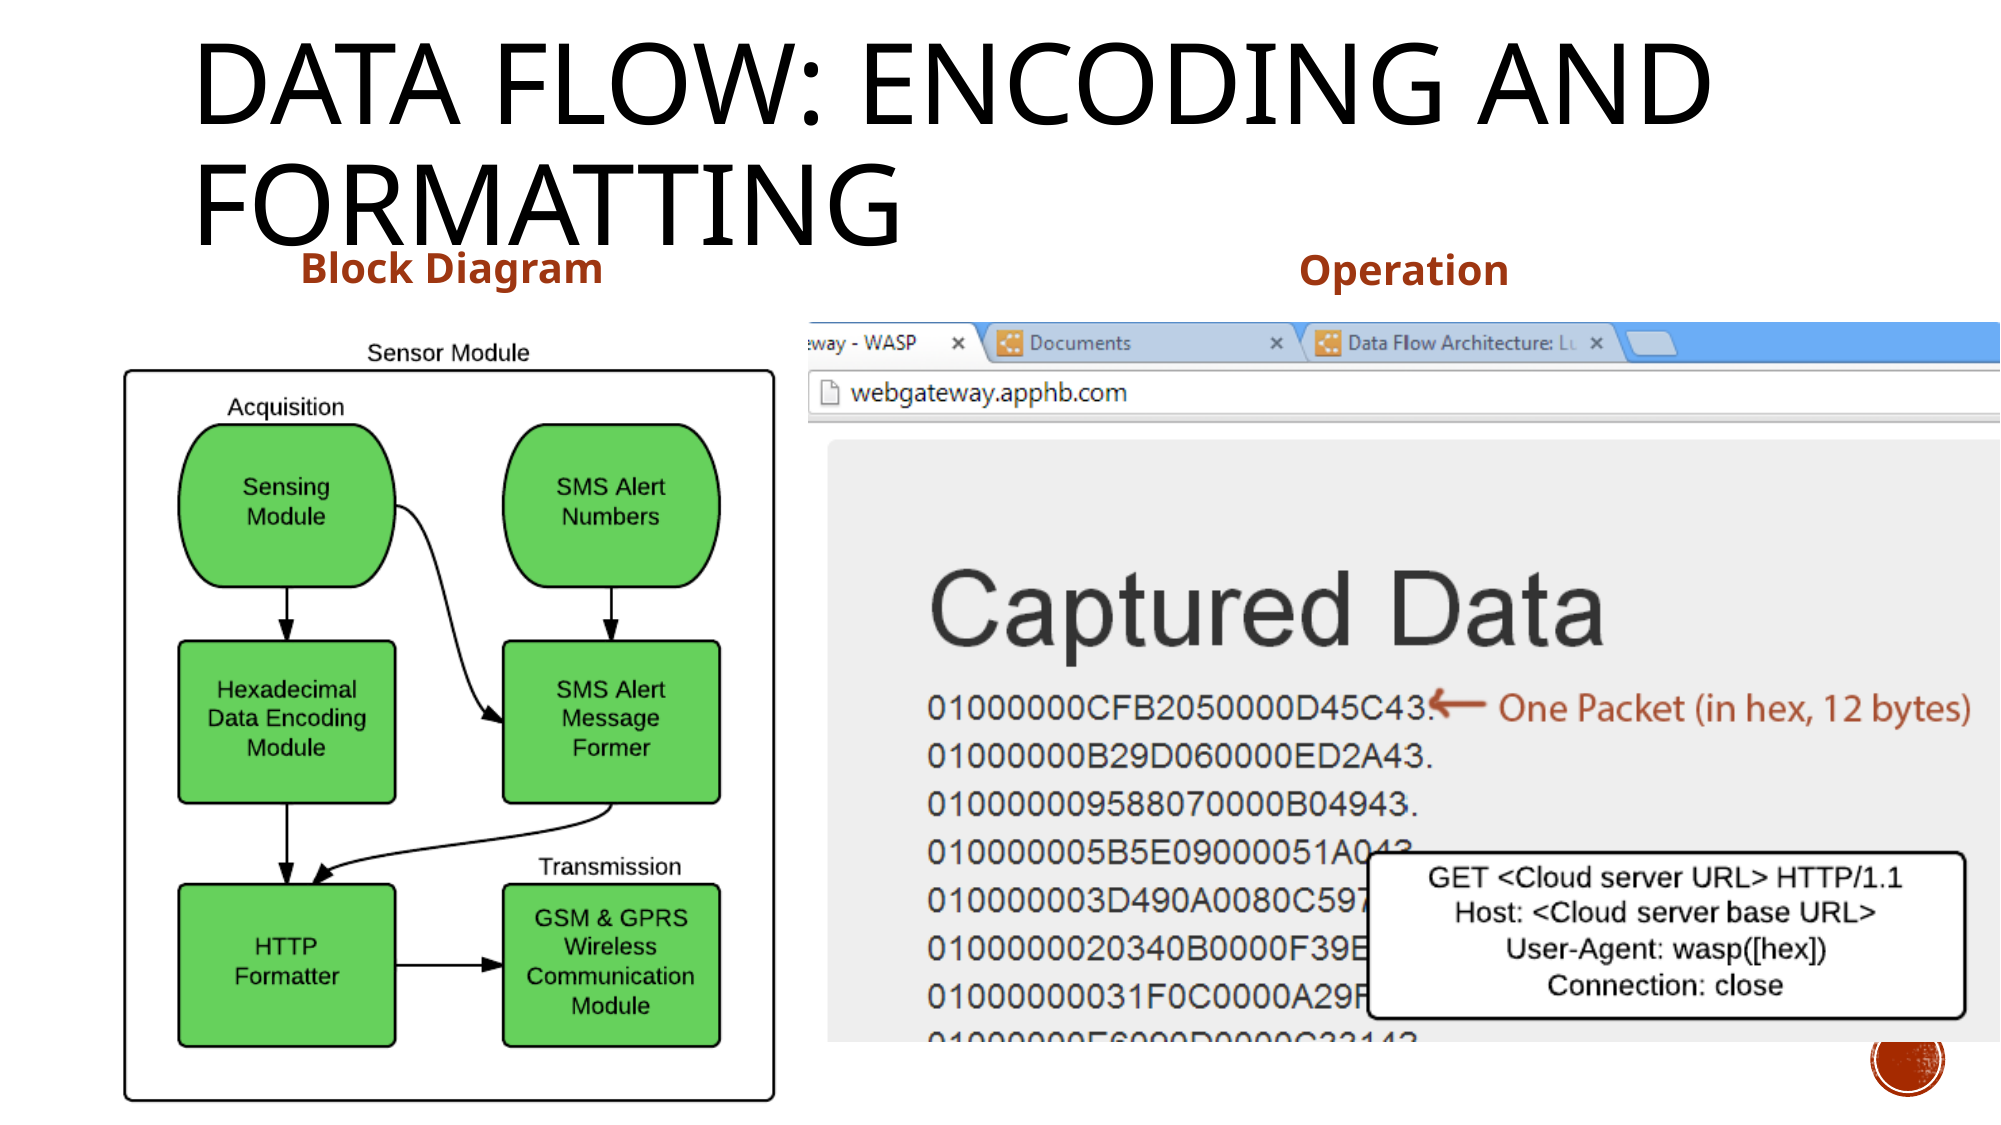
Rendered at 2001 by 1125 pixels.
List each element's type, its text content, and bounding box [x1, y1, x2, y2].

list Block Diagram [62, 217, 843, 323]
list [811, 324, 2000, 1040]
list Operation [1014, 219, 1795, 321]
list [89, 324, 810, 1123]
title Data Flow: Encoding and Formatting [175, 79, 1826, 218]
